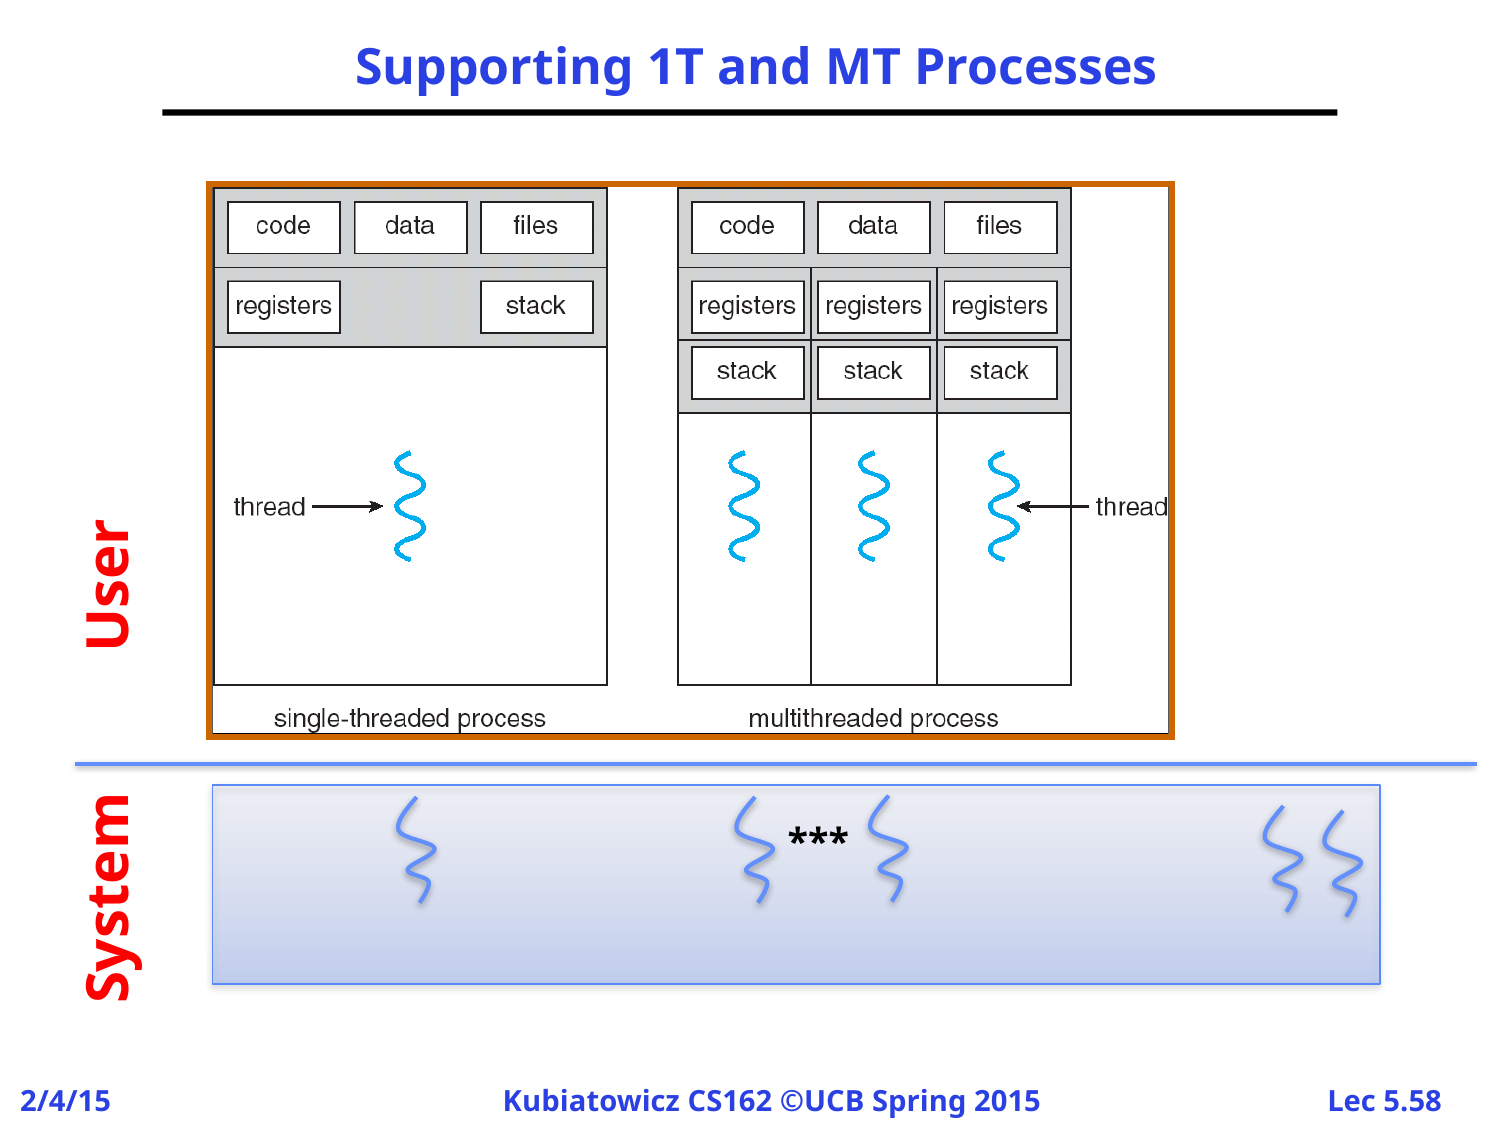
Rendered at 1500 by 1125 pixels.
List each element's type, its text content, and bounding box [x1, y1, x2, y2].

text_box [868, 794, 909, 903]
text_box [1262, 804, 1304, 913]
text_box [395, 795, 437, 904]
text_box [734, 795, 772, 904]
text_box [1322, 809, 1364, 918]
text_box System [62, 777, 148, 1019]
picture [212, 186, 1169, 734]
text_box [212, 784, 1381, 985]
title Supporting 1T and MT Processes [162, 24, 1338, 113]
text_box *** [772, 810, 864, 871]
text_box User [62, 504, 148, 668]
